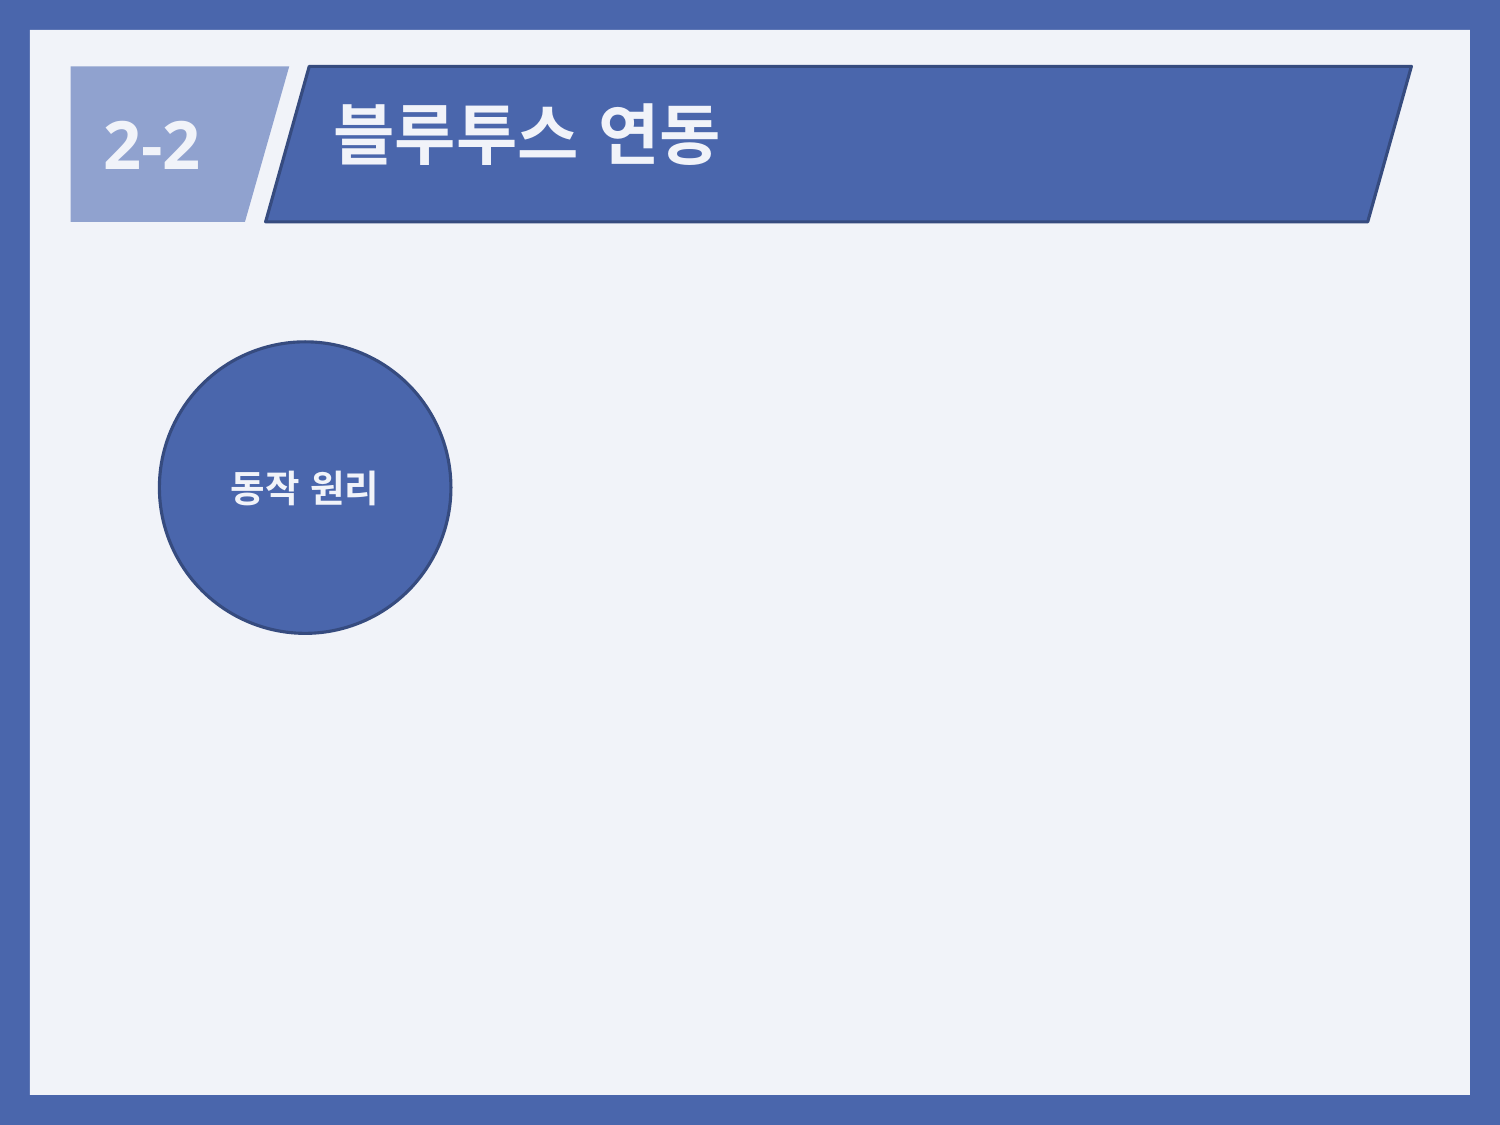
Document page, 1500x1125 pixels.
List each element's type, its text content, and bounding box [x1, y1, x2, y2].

text_box [69, 64, 291, 224]
text_box [264, 64, 1413, 224]
text_box 블루투스 연동 [318, 85, 1365, 181]
text_box 동작 원리 [157, 340, 453, 635]
text_box 2-2 [88, 95, 302, 191]
